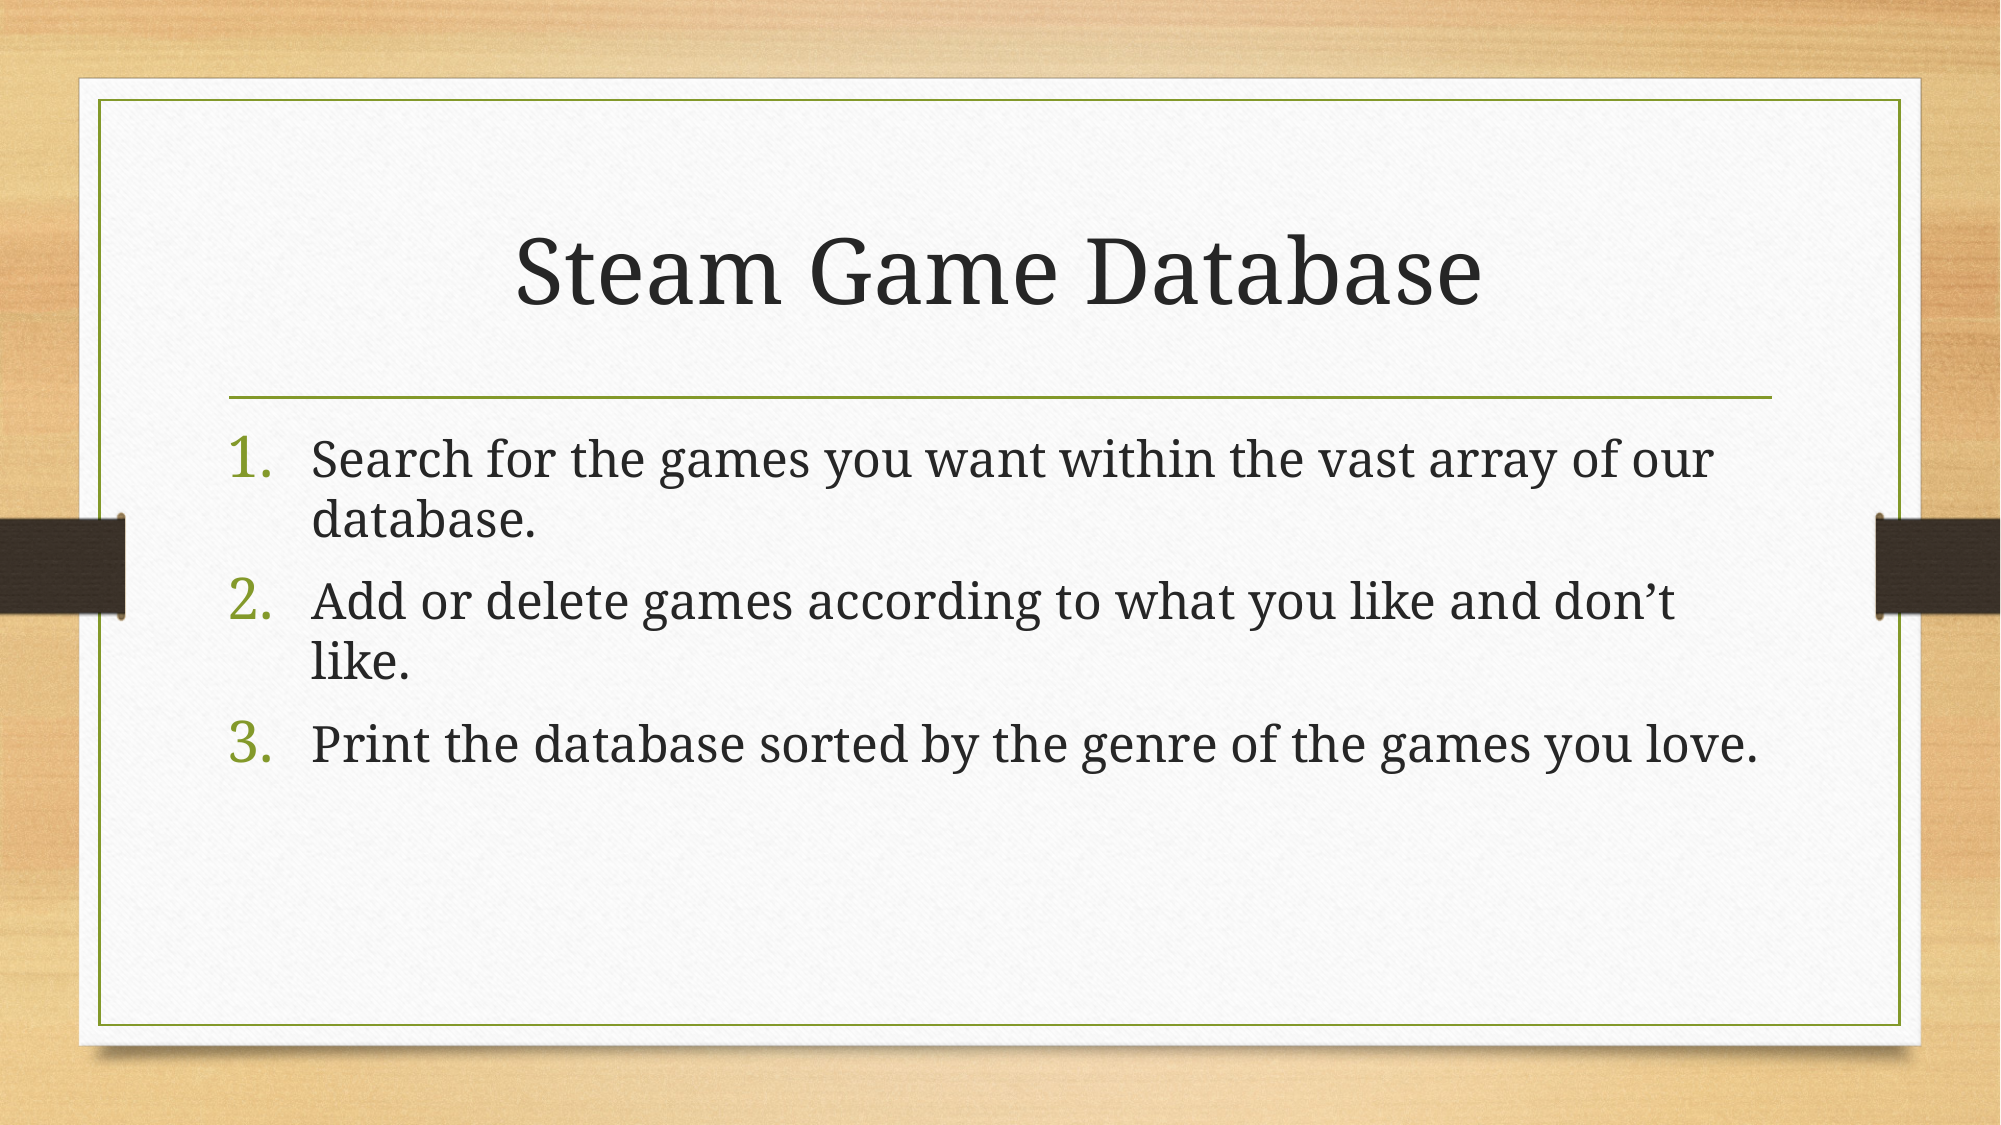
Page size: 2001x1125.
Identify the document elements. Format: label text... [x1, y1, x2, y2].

picture [0, 0, 2001, 1125]
list Search for the games you want within the vast array of our database. Add or delete games according to what you like and don’t like. Print the database sorted by the genre of the games you love. [212, 419, 1788, 964]
title Steam Game Database [212, 161, 1788, 375]
